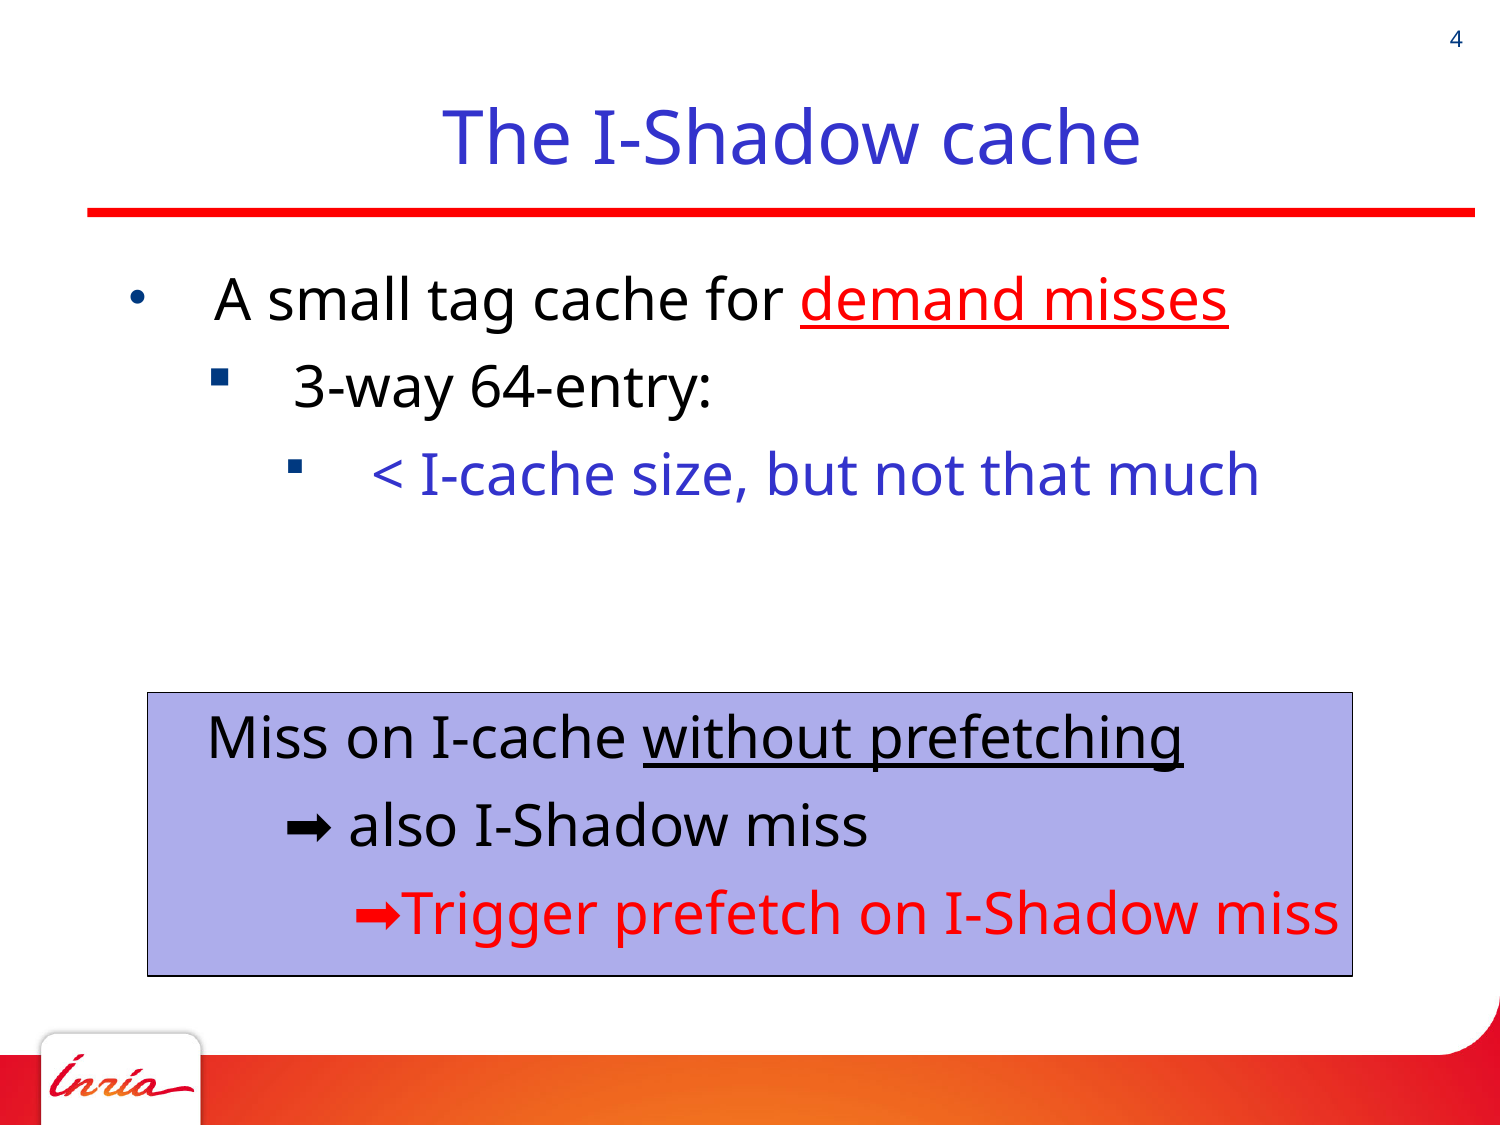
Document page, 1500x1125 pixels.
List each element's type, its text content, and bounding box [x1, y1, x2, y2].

list A small tag cache for demand misses 3-way 64-entry: < I-cache size, but not that much Miss on I-cache without prefetching ➡︎ also I-Shadow miss ➡︎Trigger prefetch on I-Shadow miss [112, 245, 1475, 988]
picture [0, 947, 1500, 1125]
title The I-Shadow cache [112, 0, 1474, 188]
